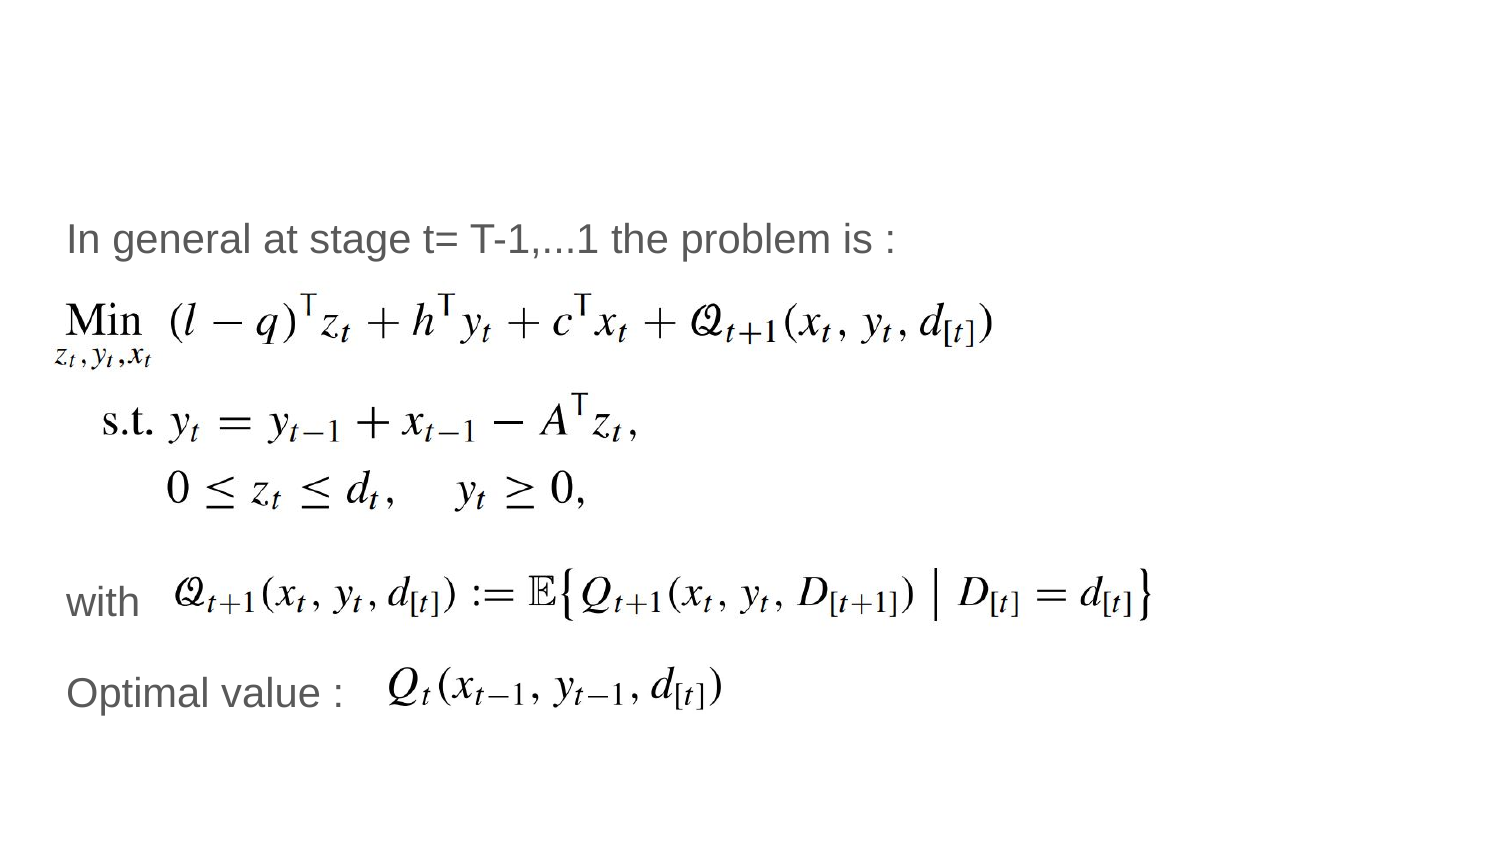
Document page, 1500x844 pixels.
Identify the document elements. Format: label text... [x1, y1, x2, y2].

list In general at stage t= T-1,...1 the problem is : with Optimal value : [51, 189, 1449, 750]
picture [384, 654, 726, 714]
picture [168, 560, 1158, 637]
picture [50, 281, 1005, 518]
